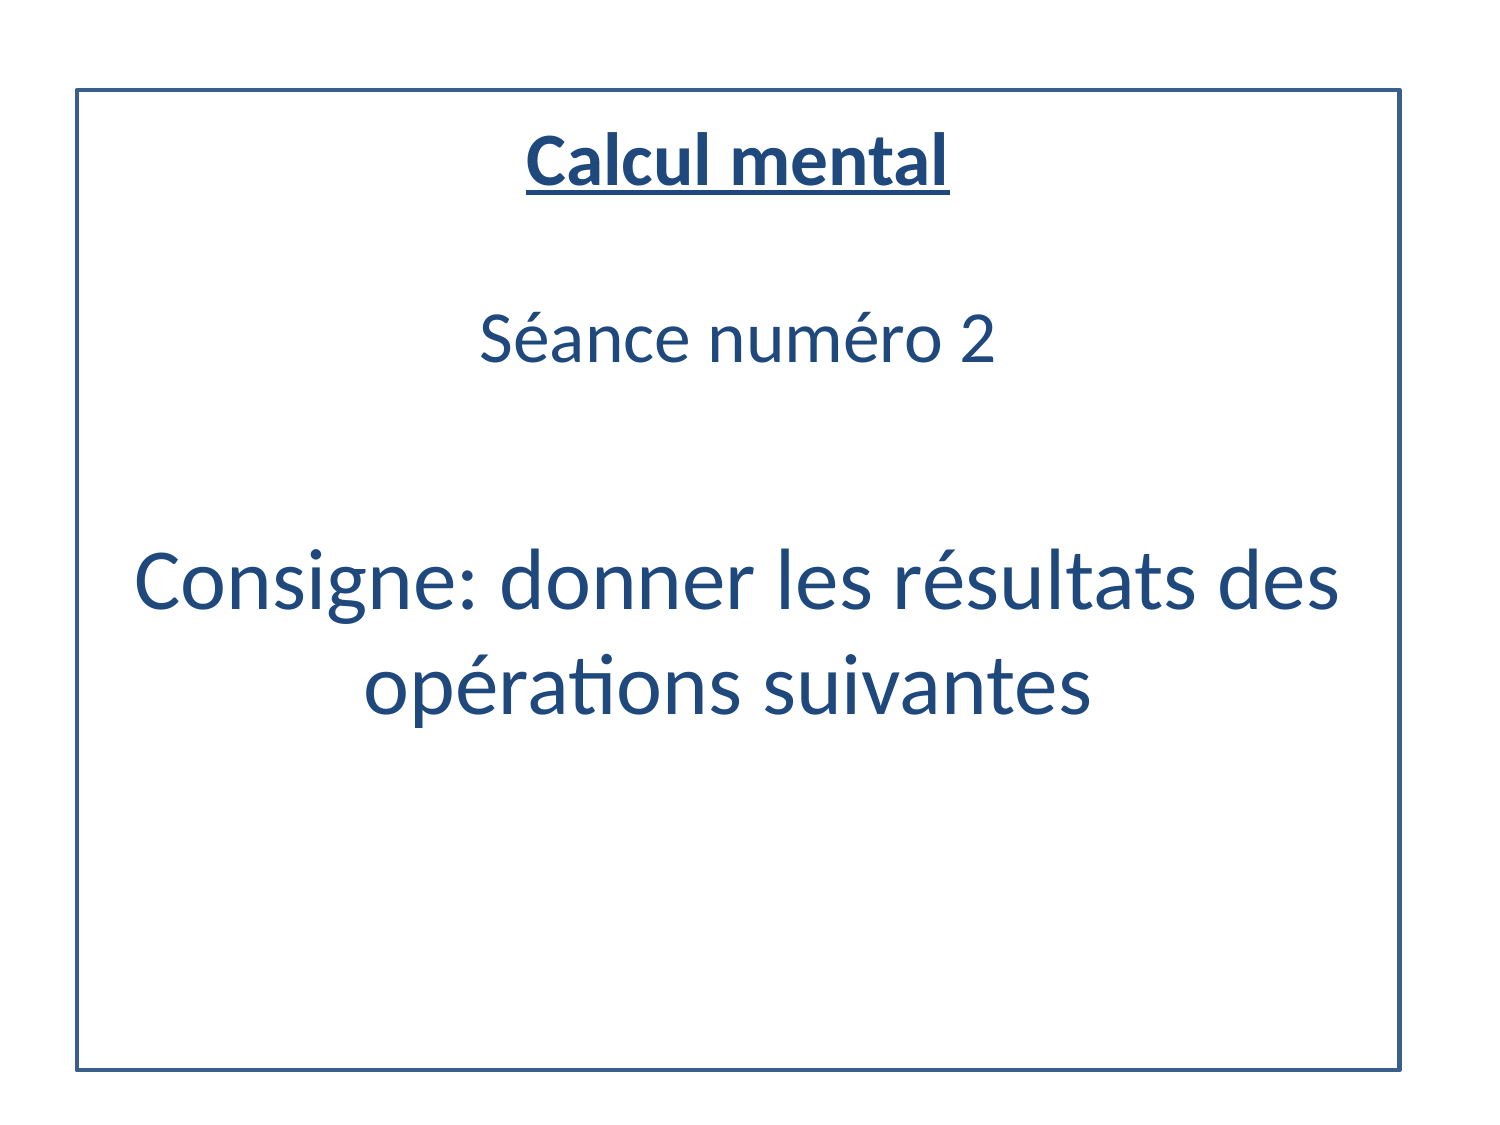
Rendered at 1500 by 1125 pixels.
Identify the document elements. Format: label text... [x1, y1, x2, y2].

title Consigne: donner les résultats des opérations suivantes [100, 515, 1376, 740]
text_box Calcul mental Séance numéro 2 [76, 101, 1400, 386]
text_box [75, 88, 1402, 1072]
